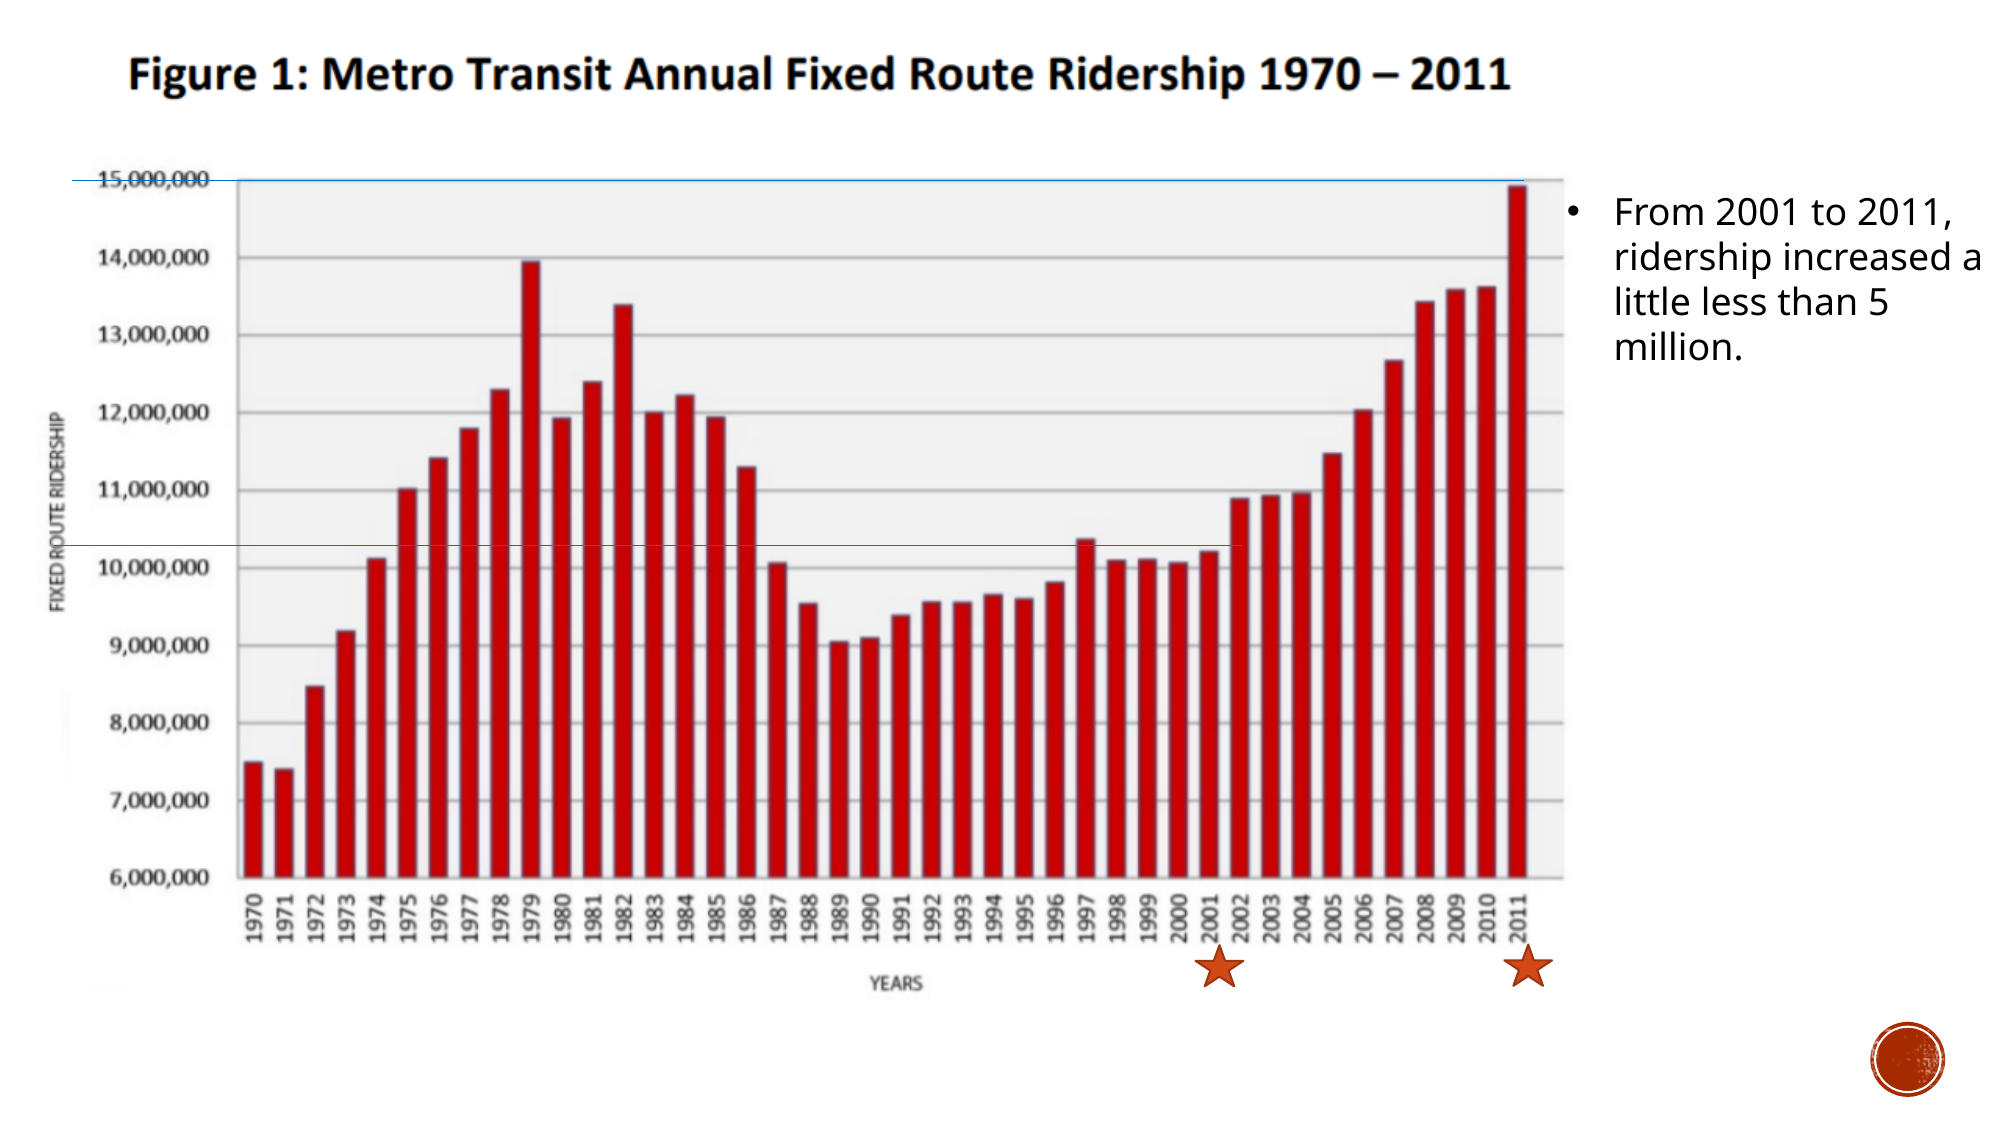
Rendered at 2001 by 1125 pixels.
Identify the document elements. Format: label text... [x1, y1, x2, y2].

picture [0, 0, 1604, 1025]
text_box From 2001 to 2011, ridership increased a little less than 5 million. [1604, 180, 2000, 421]
